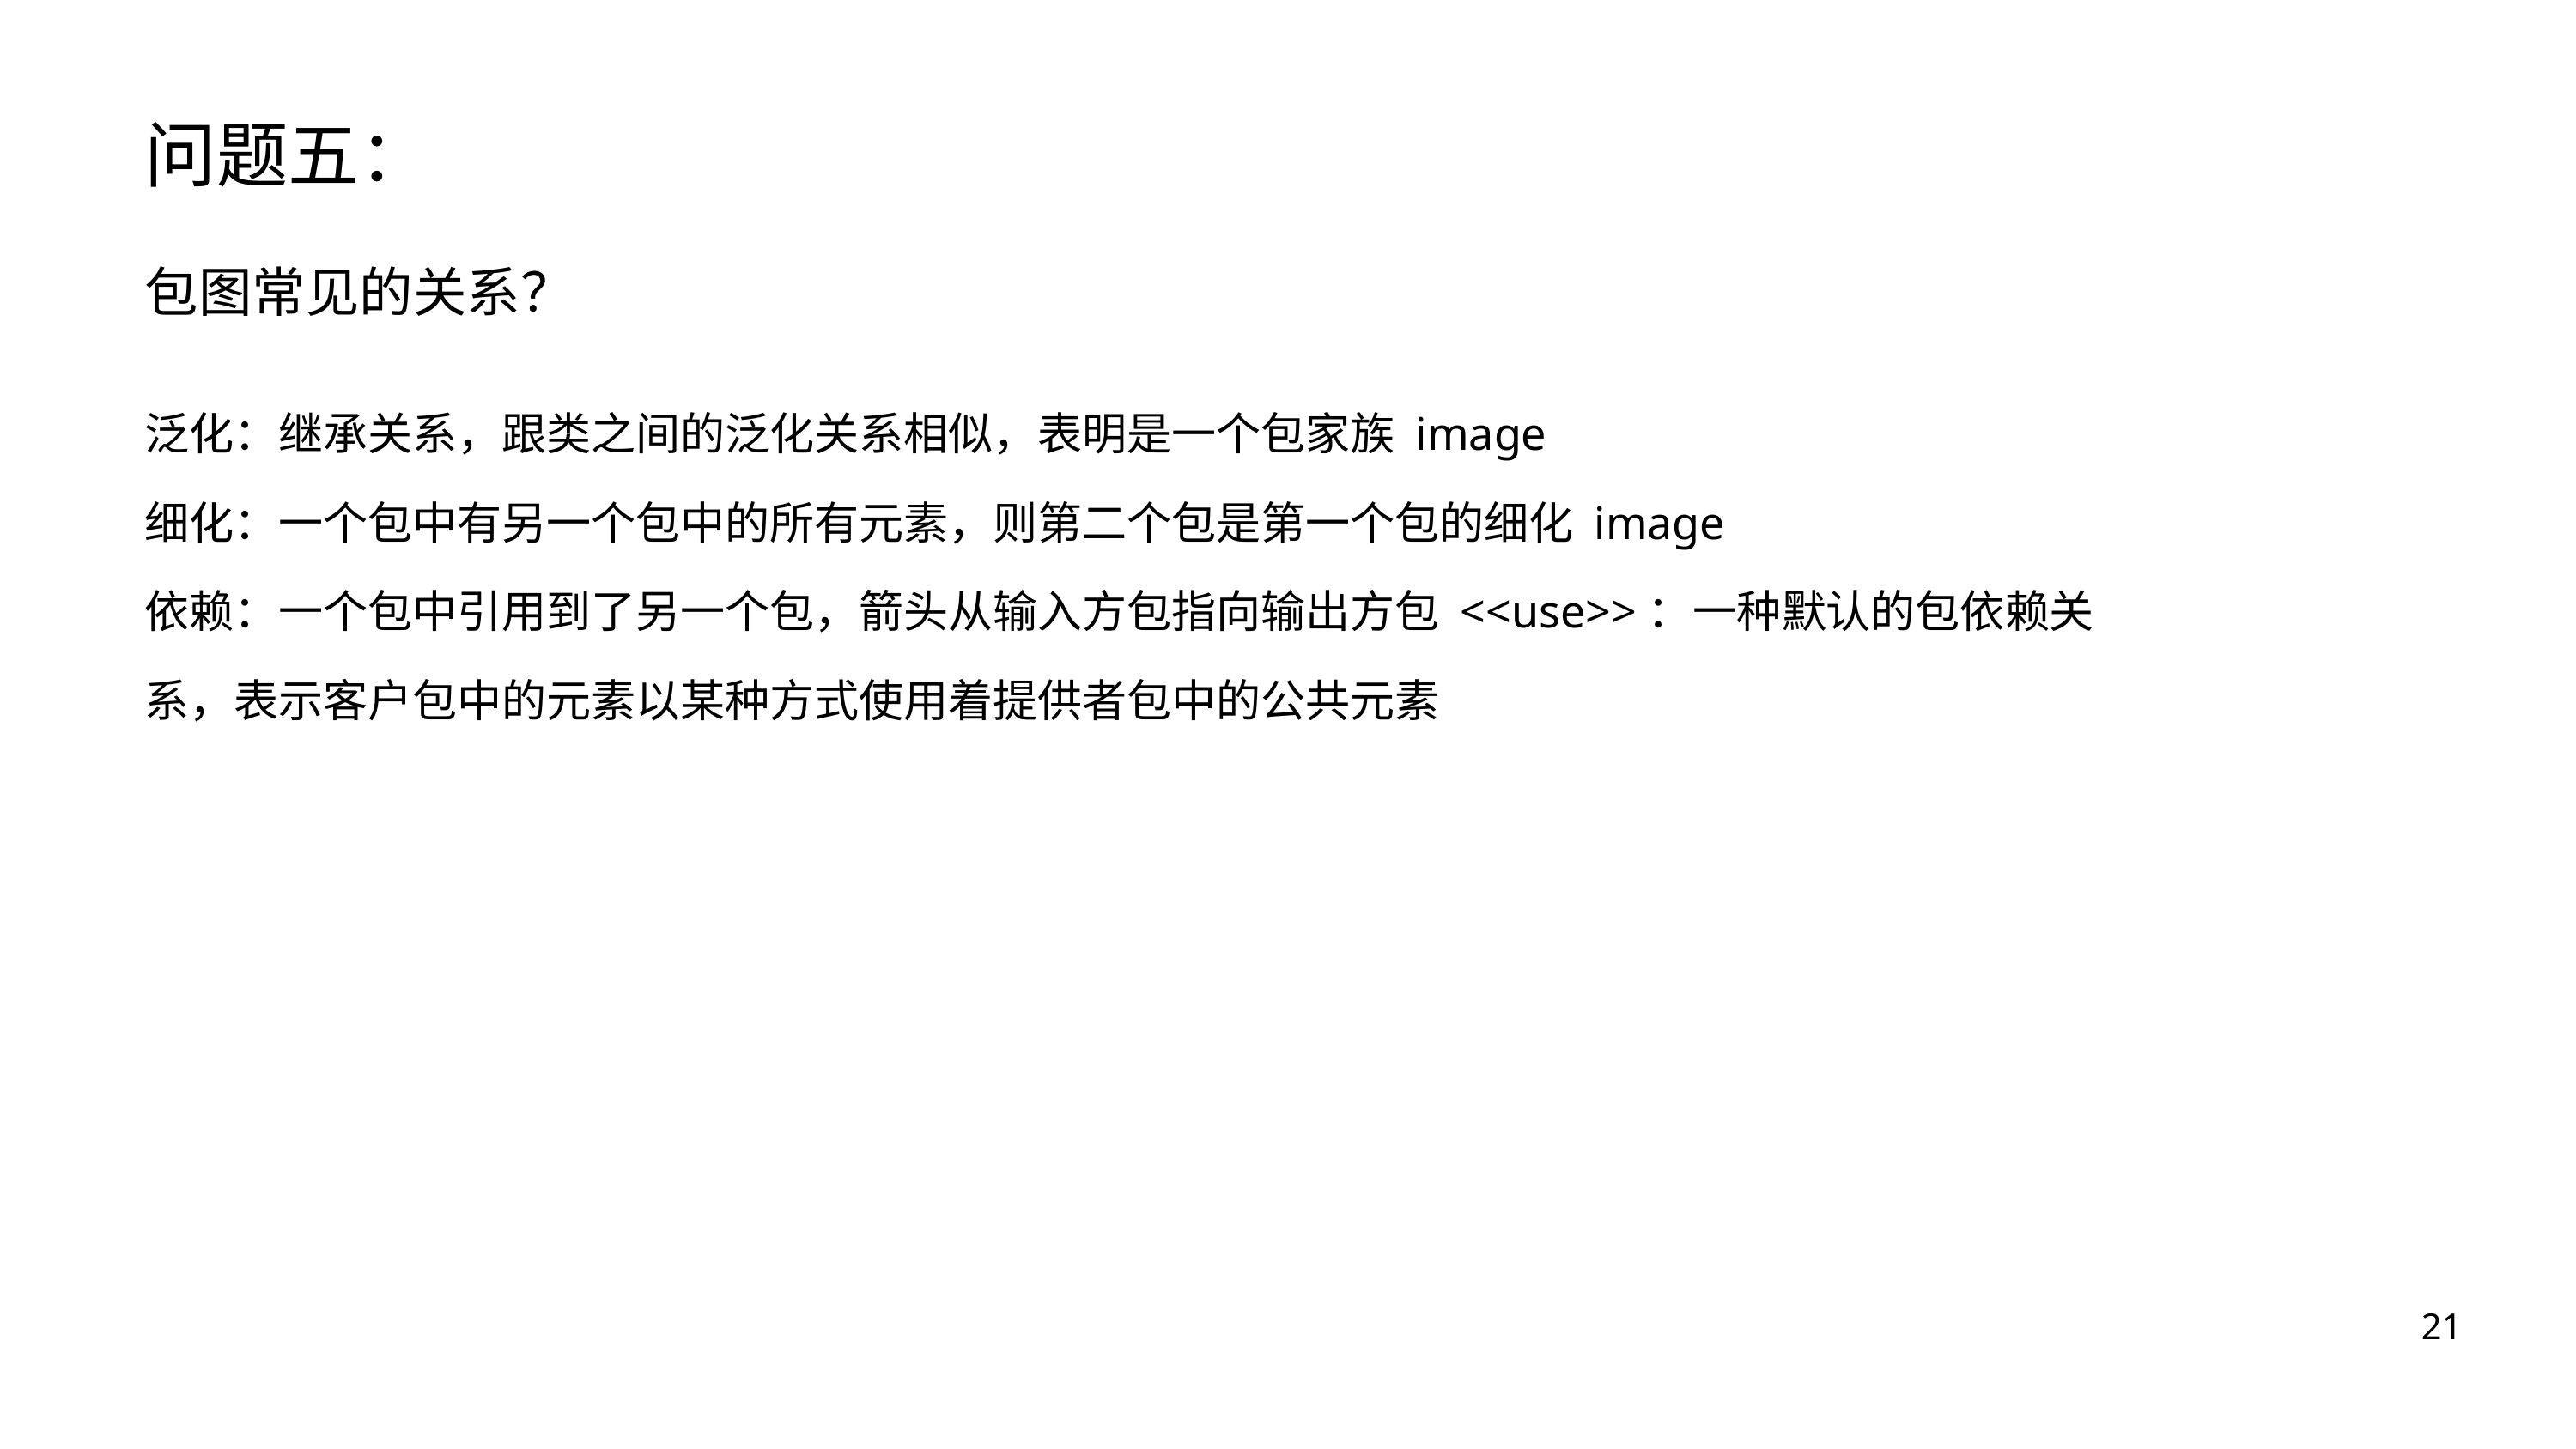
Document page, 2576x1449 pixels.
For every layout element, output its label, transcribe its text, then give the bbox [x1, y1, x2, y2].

text_box 21 [2421, 1296, 2463, 1348]
text_box 泛化：继承关系，跟类之间的泛化关系相似，表明是一个包家族 image 细化：一个包中有另一个包中的所有元素，则第二个包是第一个包的细化 image 依赖：一个包中引用到了另一个包，箭头从输入方包指向输出方包 <<use>>：一种默认的包依赖关系，表示客户包中的元素以某种方式使用着提供者包中的公共元素 [144, 370, 2131, 1037]
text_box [144, 94, 2418, 324]
